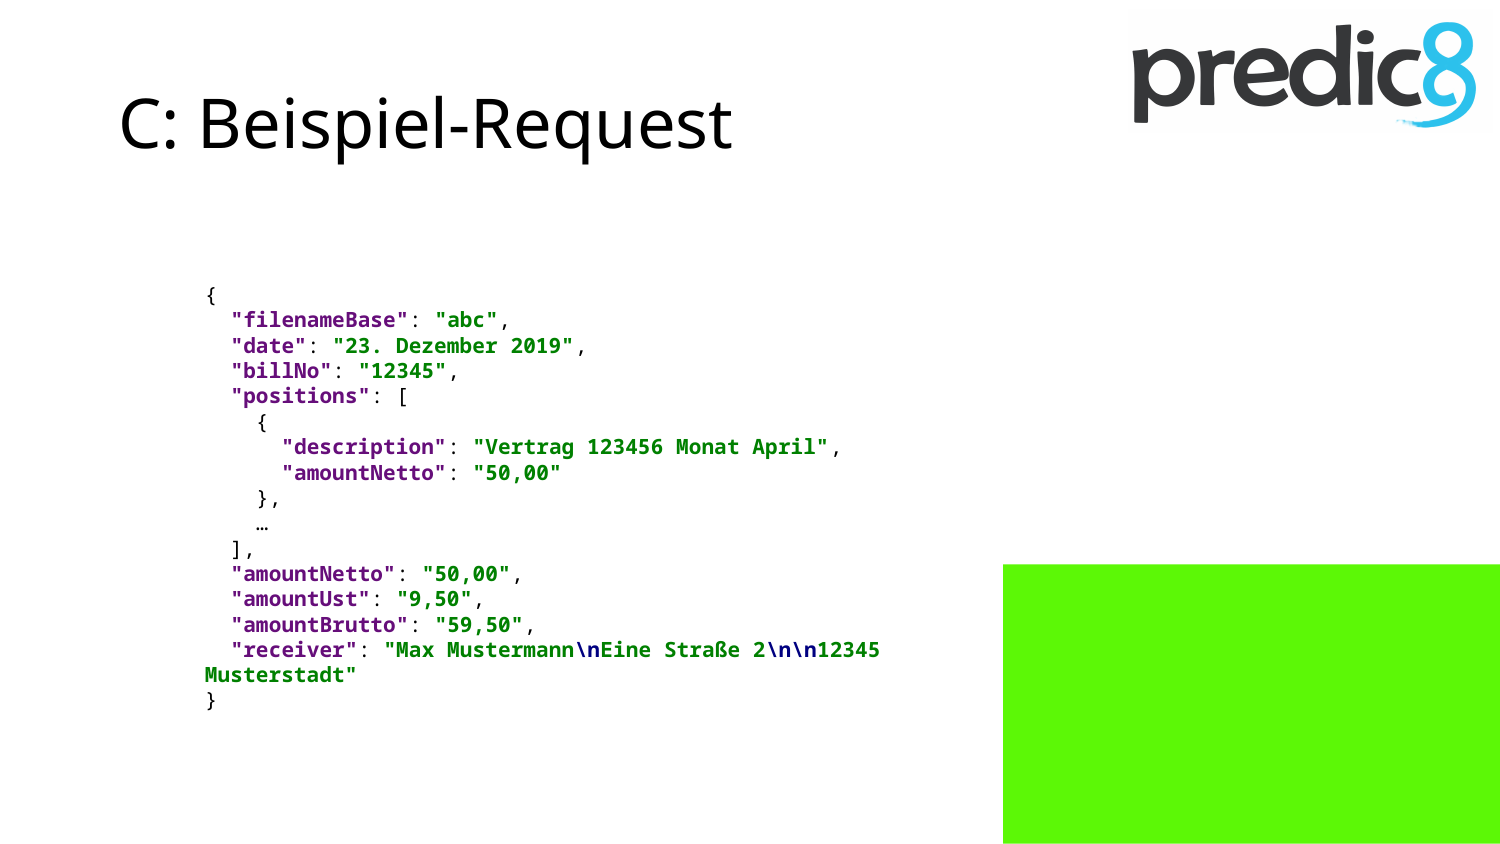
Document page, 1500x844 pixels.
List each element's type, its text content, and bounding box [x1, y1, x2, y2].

picture [1128, 9, 1493, 133]
text_box { "filenameBase": "abc", "date": "23. Dezember 2019", "billNo": "12345", "positions": [ { "description": "Vertrag 123456 Monat April", "amountNetto": "50,00" }, … ], "amountNetto": "50,00", "amountUst": "9,50", "amountBrutto": "59,50", "receiver": "Max Mustermann\nEine Straße 2\n\n12345 Musterstadt" } [193, 275, 994, 718]
title C: Beispiel-Request [103, 44, 1397, 208]
